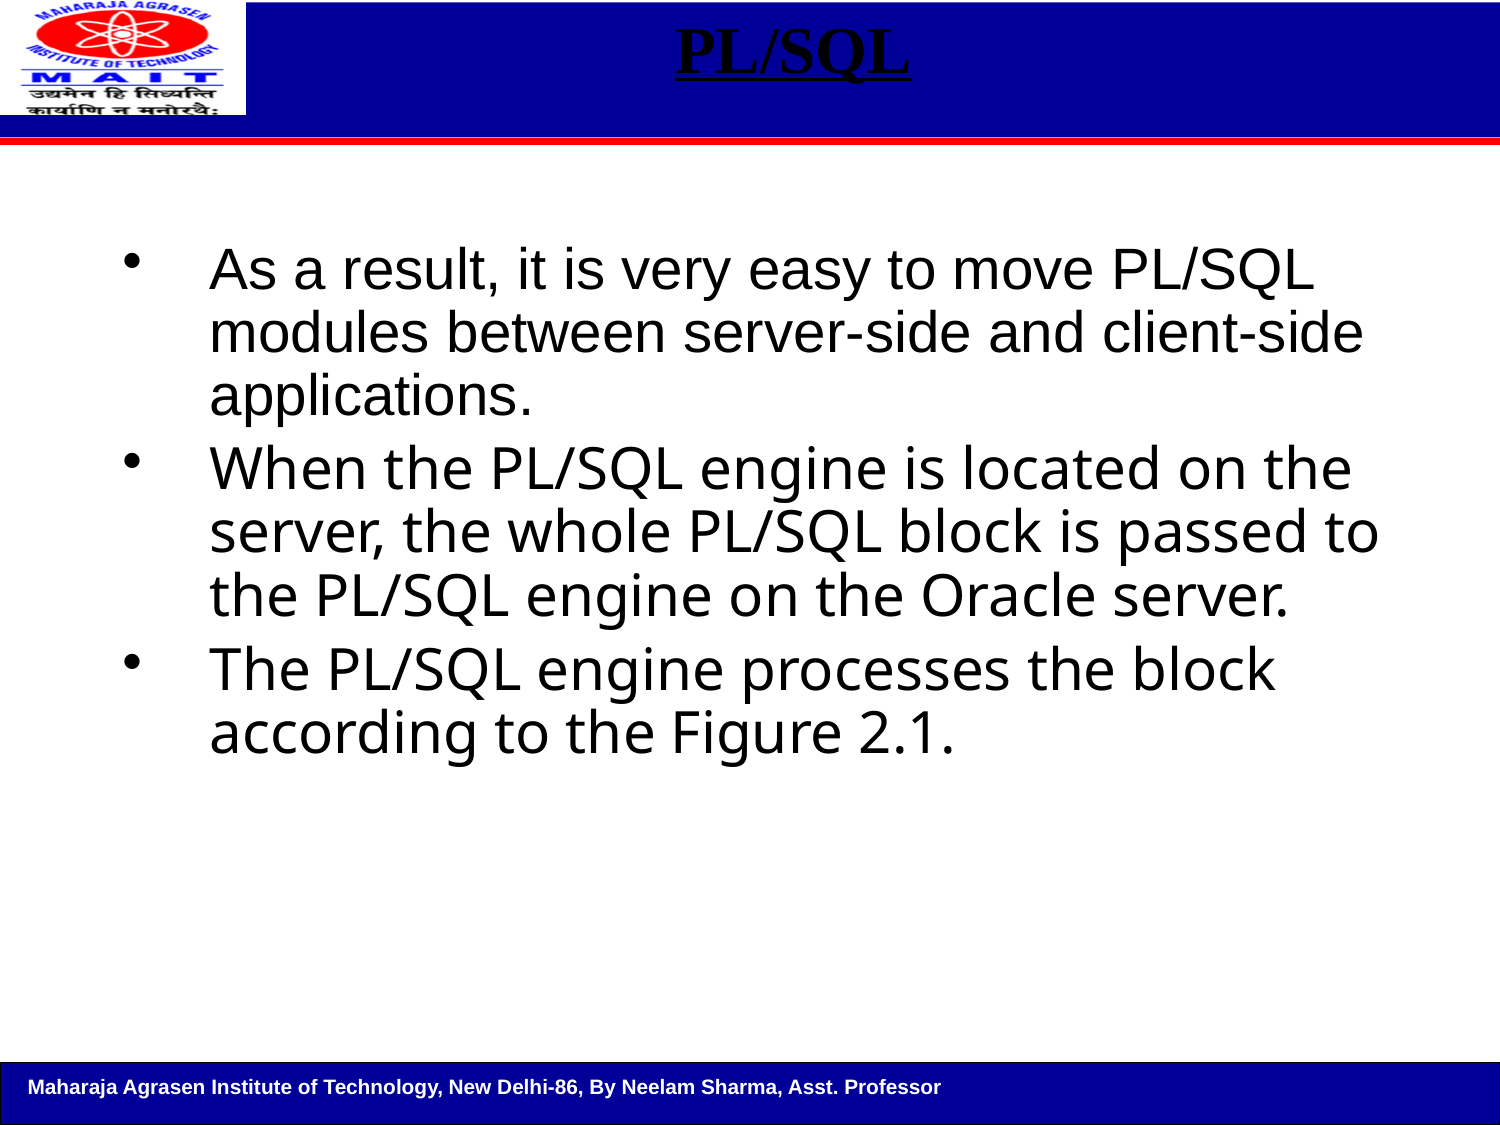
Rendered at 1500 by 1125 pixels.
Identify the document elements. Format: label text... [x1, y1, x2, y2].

subtitle As a result, it is very easy to move PL/SQL modules between server-side and client-side applications. When the PL/SQL engine is located on the server, the whole PL/SQL block is passed to the PL/SQL engine on the Oracle server. The PL/SQL engine processes the block according to the Figure 2.1. [49, 149, 1500, 1001]
picture [0, 1, 137, 115]
title PL/SQL [137, 0, 1450, 138]
